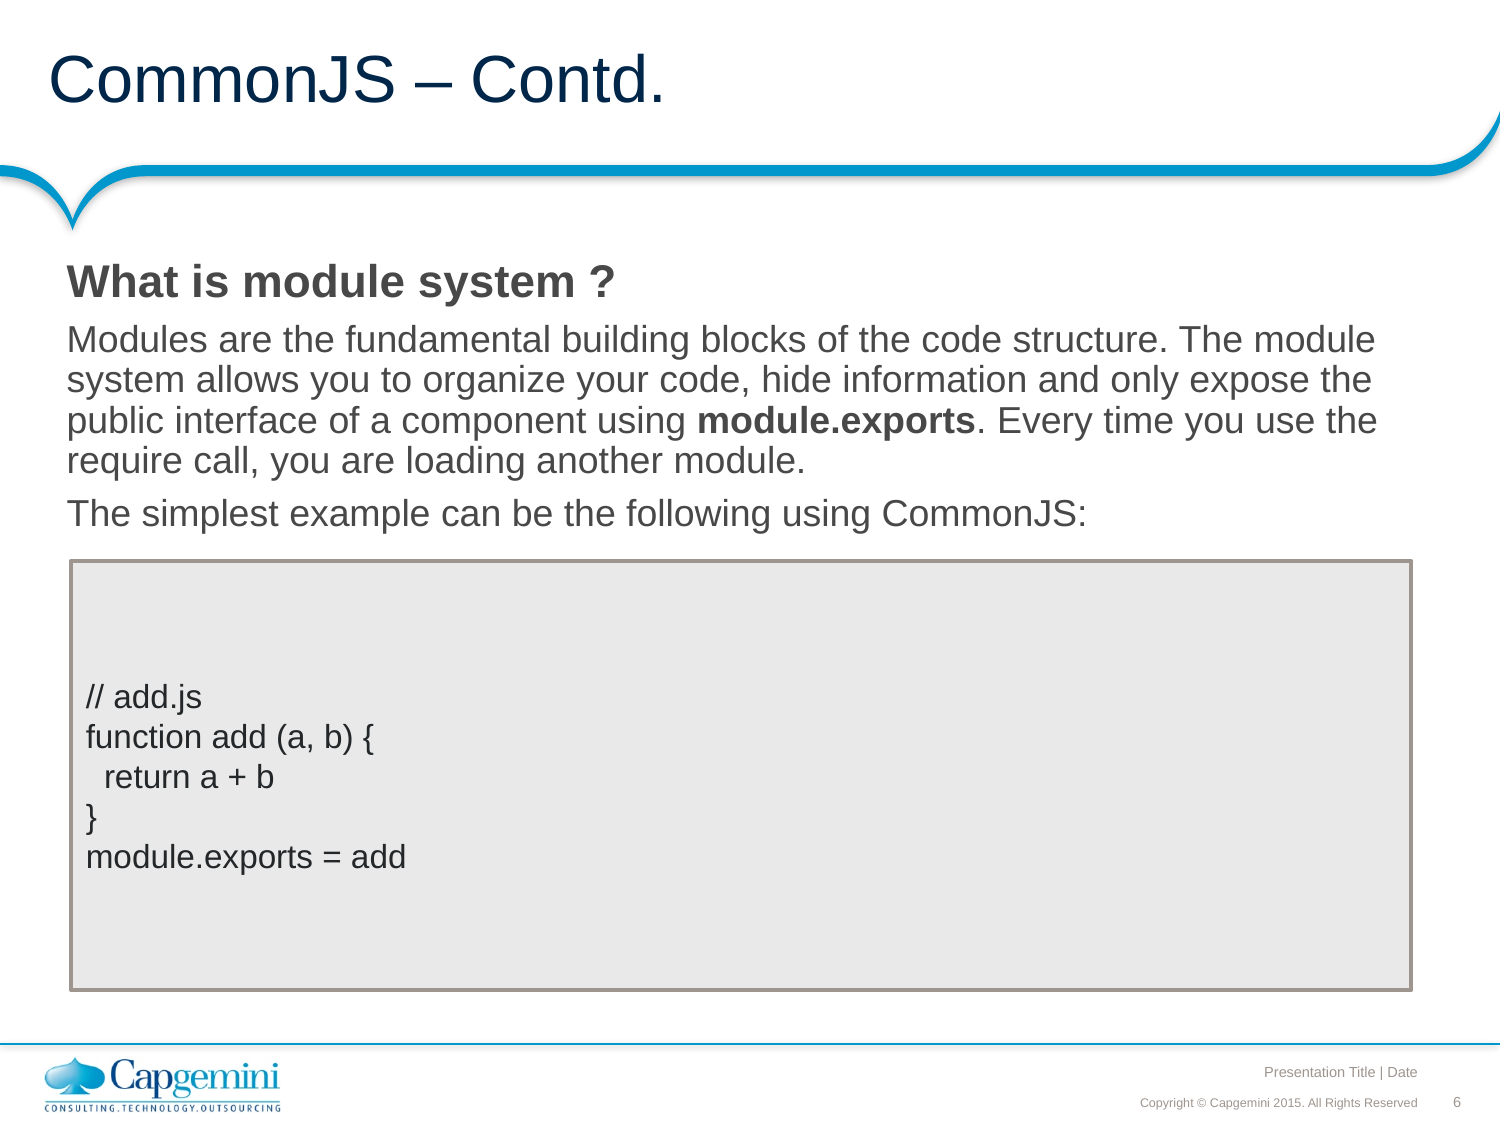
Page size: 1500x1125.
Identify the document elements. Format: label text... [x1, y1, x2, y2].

picture [44, 1056, 281, 1113]
title CommonJS – Contd. [0, 0, 1500, 165]
list What is module system ? Modules are the fundamental building blocks of the code structure. The module system allows you to organize your code, hide information and only expose the public interface of a component using module.exports. Every time you use the require call, you are loading another module. The simplest example can be the following using CommonJS: [48, 246, 1479, 1007]
text_box // add.js function add (a, b) { return a + b } module.exports = add [69, 559, 1413, 992]
